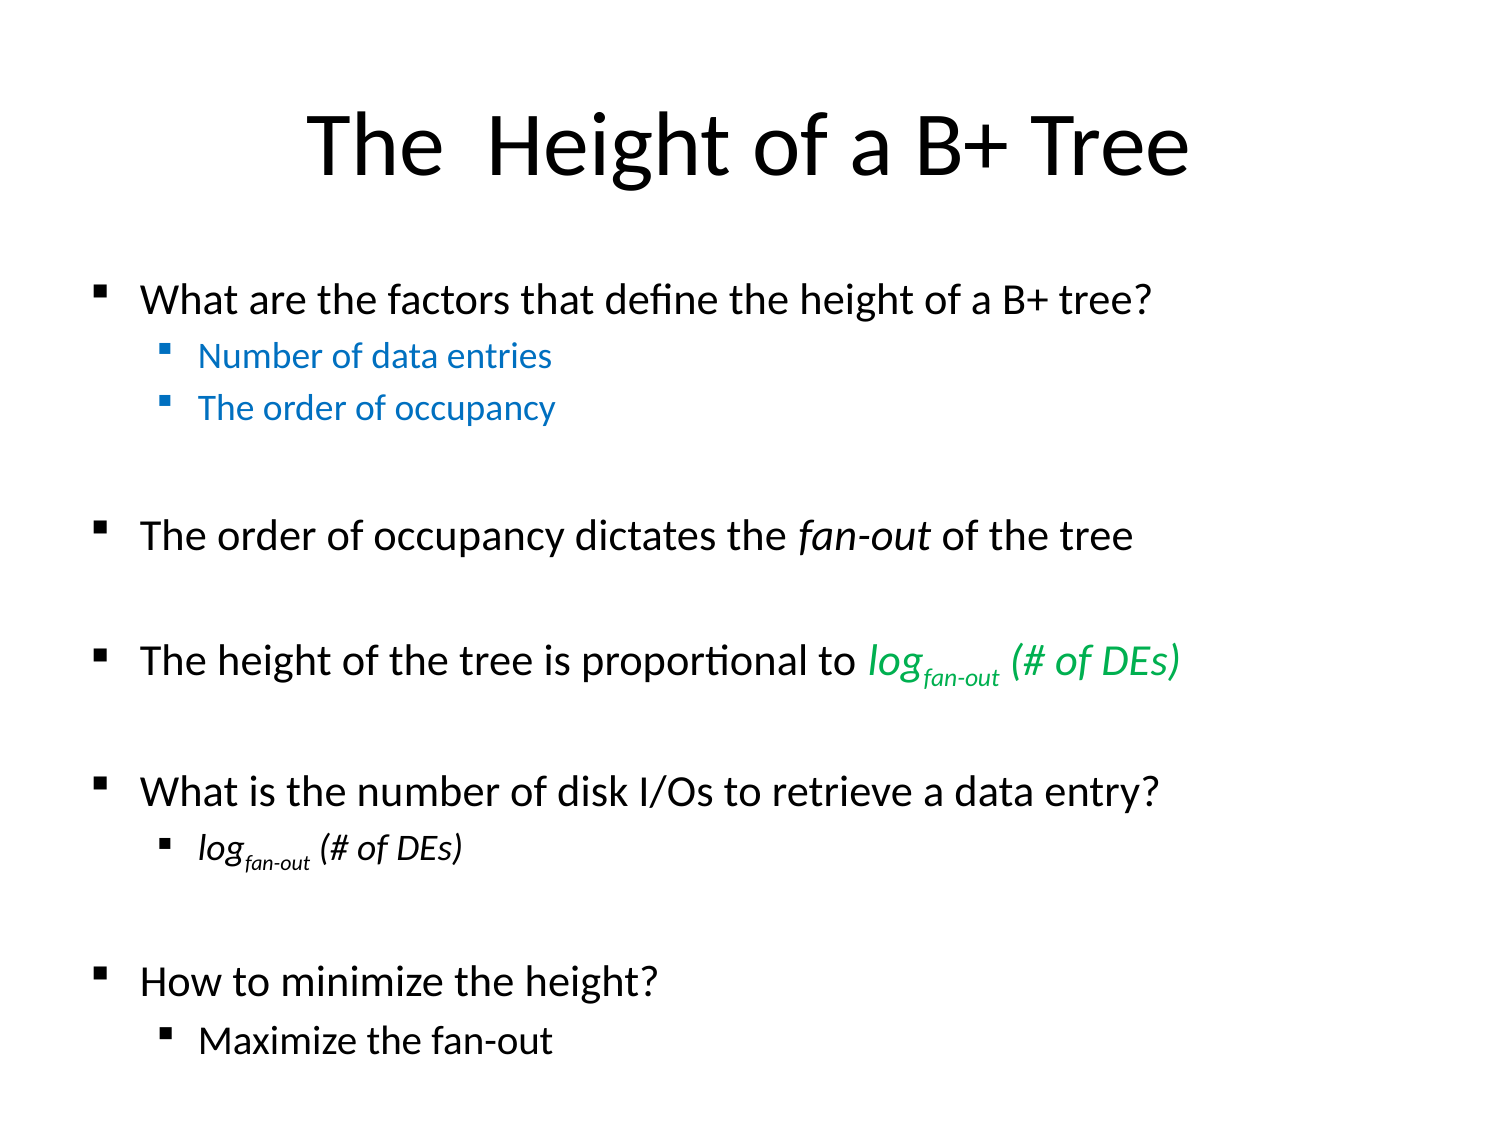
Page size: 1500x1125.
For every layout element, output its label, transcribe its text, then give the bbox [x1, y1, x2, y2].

list What are the factors that define the height of a B+ tree? Number of data entries The order of occupancy The order of occupancy dictates the fan-out of the tree The height of the tree is proportional to logfan-out (# of DEs) What is the number of disk I/Os to retrieve a data entry? logfan-out (# of DEs) How to minimize the height? Maximize the fan-out [75, 262, 1475, 1075]
title The Height of a B+ Tree [75, 45, 1425, 233]
